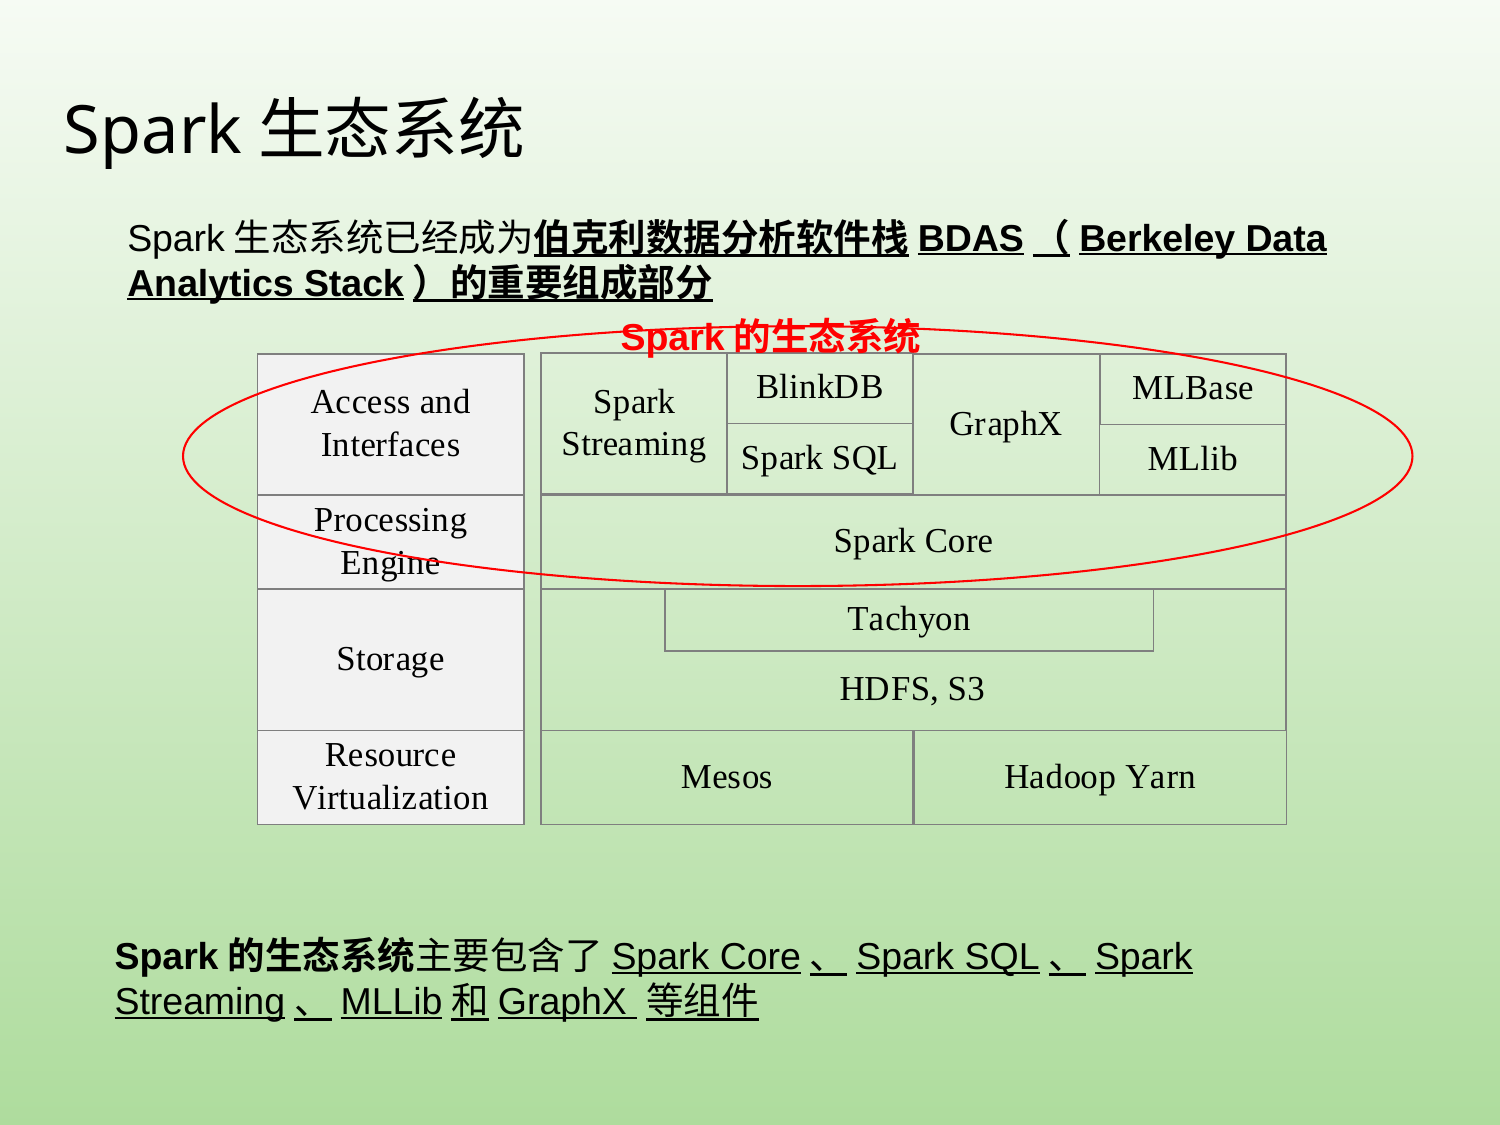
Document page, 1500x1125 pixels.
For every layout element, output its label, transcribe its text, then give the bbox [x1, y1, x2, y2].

text_box Spark的生态系统 [605, 305, 936, 349]
text_box [1288, 376, 1414, 536]
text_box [254, 349, 1288, 825]
text_box Spark的生态系统主要包含了Spark Core、Spark SQL、Spark Streaming、MLLib和GraphX 等组件 [99, 924, 1388, 1030]
title Spark生态系统 [48, 64, 1450, 200]
text_box Spark生态系统已经成为伯克利数据分析软件栈BDAS（Berkeley Data Analytics Stack）的重要组成部分 [112, 206, 1413, 312]
text_box [443, 331, 605, 349]
text_box [936, 328, 1153, 349]
text_box [181, 394, 254, 518]
